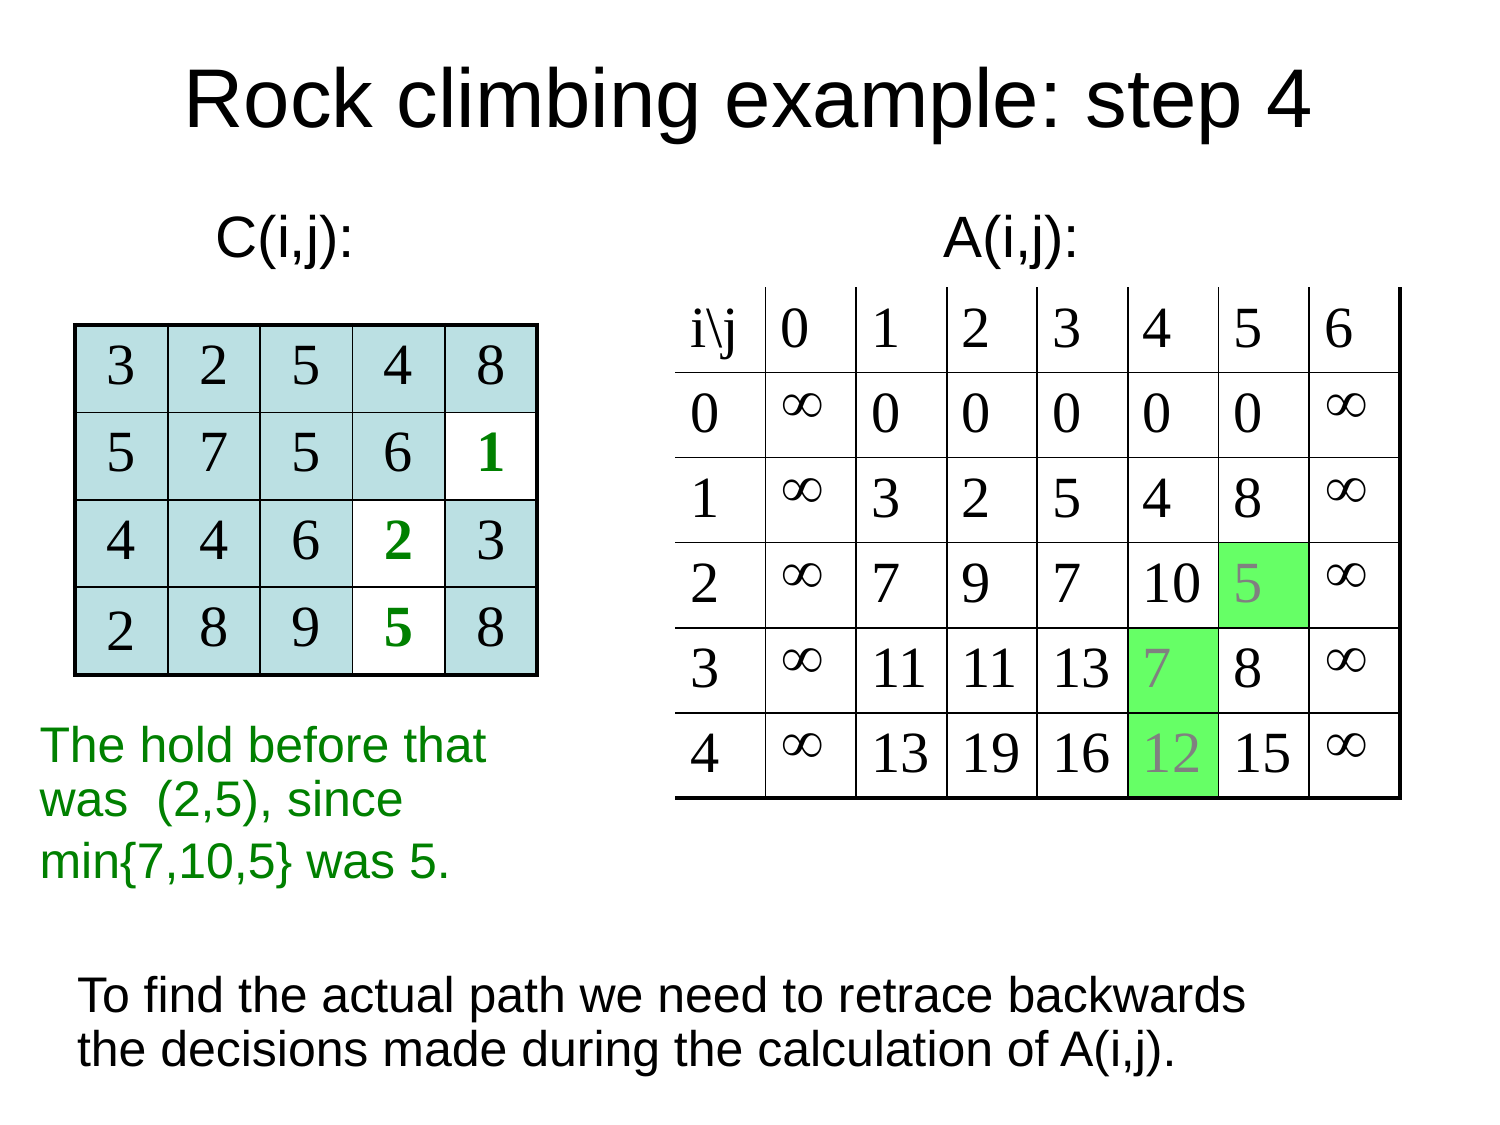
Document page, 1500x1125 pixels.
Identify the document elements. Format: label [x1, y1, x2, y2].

table_cell [948, 373, 1036, 457]
table_cell [1310, 714, 1398, 796]
table_cell [857, 714, 946, 796]
table_cell [77, 501, 167, 586]
table_header [1129, 287, 1218, 372]
table_cell [1038, 629, 1127, 712]
table_cell [766, 373, 855, 457]
table_cell [857, 543, 946, 627]
table_header [353, 327, 444, 412]
table_cell [675, 543, 765, 627]
table_cell [1219, 543, 1308, 627]
table_cell [1310, 458, 1398, 542]
table_cell [675, 373, 765, 457]
table_header [261, 327, 352, 412]
table_cell [1310, 373, 1398, 457]
table_header [1219, 287, 1308, 372]
table_cell [446, 413, 535, 499]
table_cell [1038, 543, 1127, 627]
table_cell [261, 413, 352, 499]
table_cell [766, 543, 855, 627]
table_cell [353, 413, 444, 499]
text_box [929, 199, 1096, 278]
table_cell [675, 458, 765, 542]
table_cell [675, 714, 765, 796]
table_cell [446, 588, 535, 673]
text_box [200, 199, 371, 278]
title [110, 0, 1387, 188]
table_cell [1129, 629, 1218, 712]
table_header [1310, 287, 1398, 372]
table_header [766, 287, 855, 372]
table_cell [1129, 458, 1218, 542]
table_cell [1310, 543, 1398, 627]
table_cell [1038, 373, 1127, 457]
table_cell [1219, 629, 1308, 712]
table_cell [948, 543, 1036, 627]
table_cell [169, 588, 259, 673]
table_cell [77, 588, 167, 673]
table_cell [353, 588, 444, 673]
table_cell [1310, 629, 1398, 712]
table_header [948, 287, 1036, 372]
table_cell [77, 413, 167, 499]
table_cell [1219, 373, 1308, 457]
table_cell [948, 714, 1036, 796]
table_header [1038, 287, 1127, 372]
table_cell [857, 629, 946, 712]
table_header [446, 327, 535, 412]
table_cell [857, 373, 946, 457]
table_cell [1129, 543, 1218, 627]
table_cell [766, 458, 855, 542]
table_cell [353, 501, 444, 586]
table_cell [675, 629, 765, 712]
table_cell [766, 714, 855, 796]
table_cell [169, 501, 259, 586]
table_cell [948, 629, 1036, 712]
text_box [24, 712, 638, 899]
table_cell [1219, 714, 1308, 796]
table_cell [1129, 714, 1218, 796]
table_cell [1038, 714, 1127, 796]
table_cell [948, 458, 1036, 542]
table_cell [261, 588, 352, 673]
table_header [857, 287, 946, 372]
table_cell [1219, 458, 1308, 542]
table_cell [857, 458, 946, 542]
table_cell [1038, 458, 1127, 542]
table_cell [1129, 373, 1218, 457]
text_box [62, 962, 1377, 1086]
table_header [169, 327, 259, 412]
table_header [675, 287, 765, 372]
table_cell [261, 501, 352, 586]
table_cell [169, 413, 259, 499]
table_cell [766, 629, 855, 712]
table_header [77, 327, 167, 412]
table_cell [446, 501, 535, 586]
